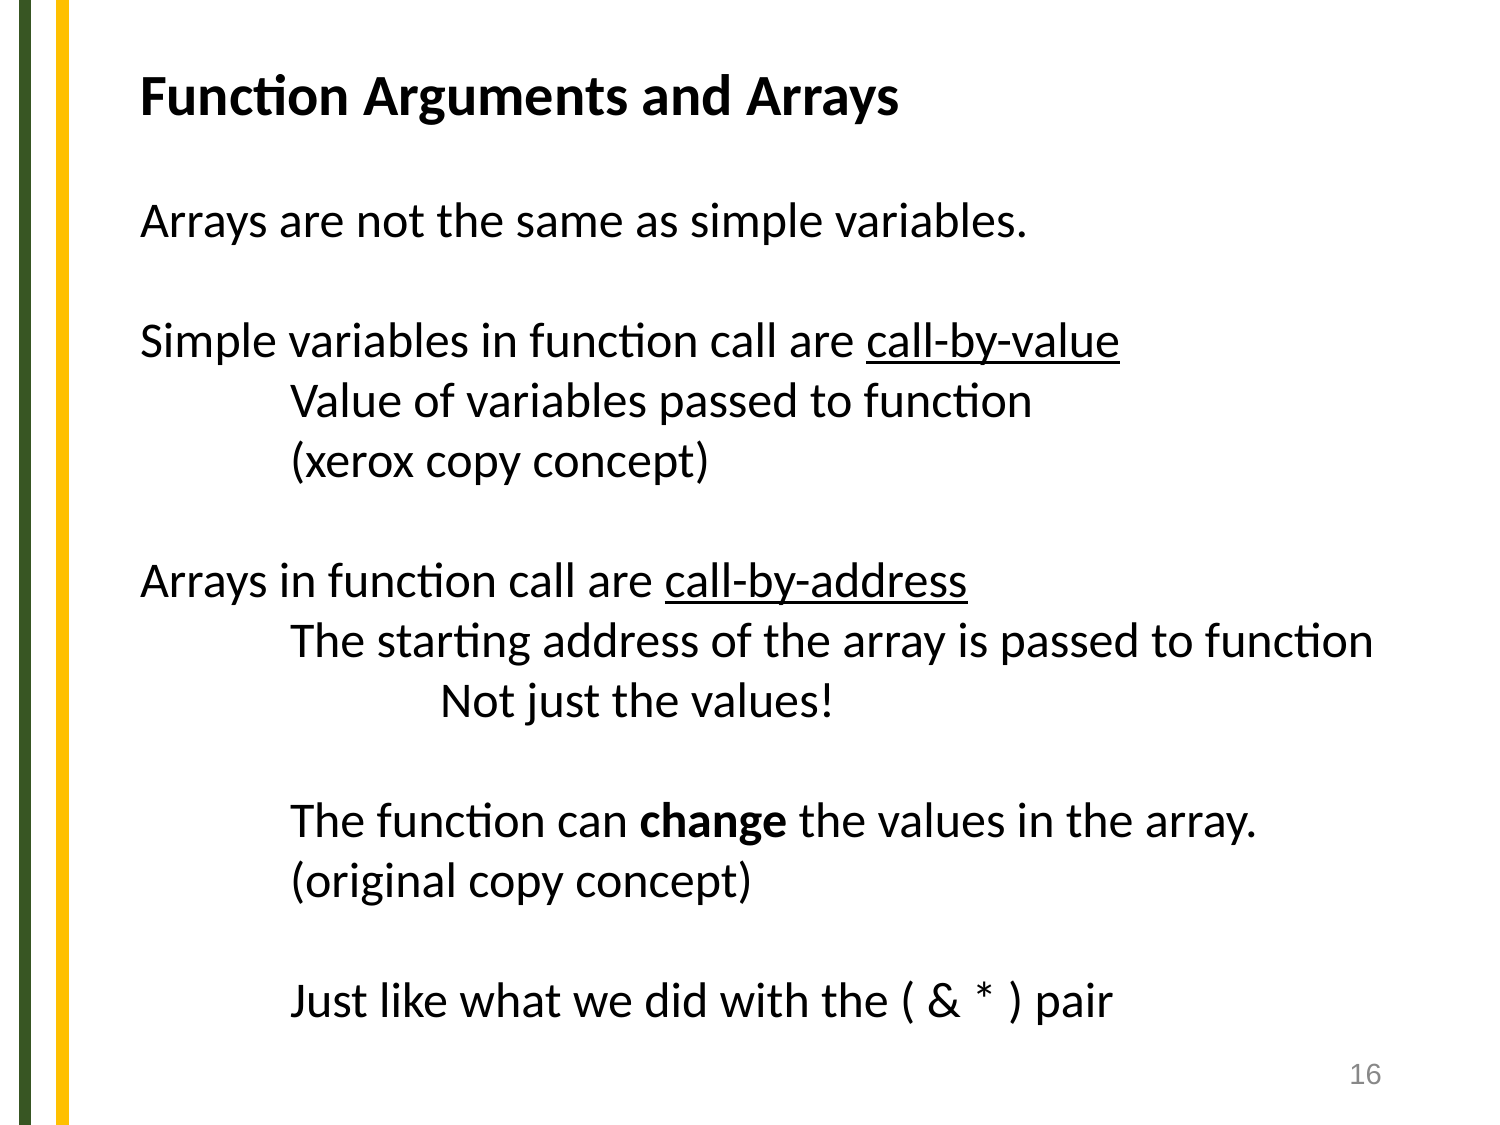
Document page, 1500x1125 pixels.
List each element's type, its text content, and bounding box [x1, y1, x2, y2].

text_box Function Arguments and Arrays Arrays are not the same as simple variables. Simple variables in function call are call-by-value Value of variables passed to function (xerox copy concept) Arrays in function call are call-by-address The starting address of the array is passed to function Not just the values! The function can change the values in the array. (original copy concept) Just like what we did with the ( & * ) pair [125, 49, 1403, 1045]
slide_number ‹#› [1059, 1045, 1397, 1103]
